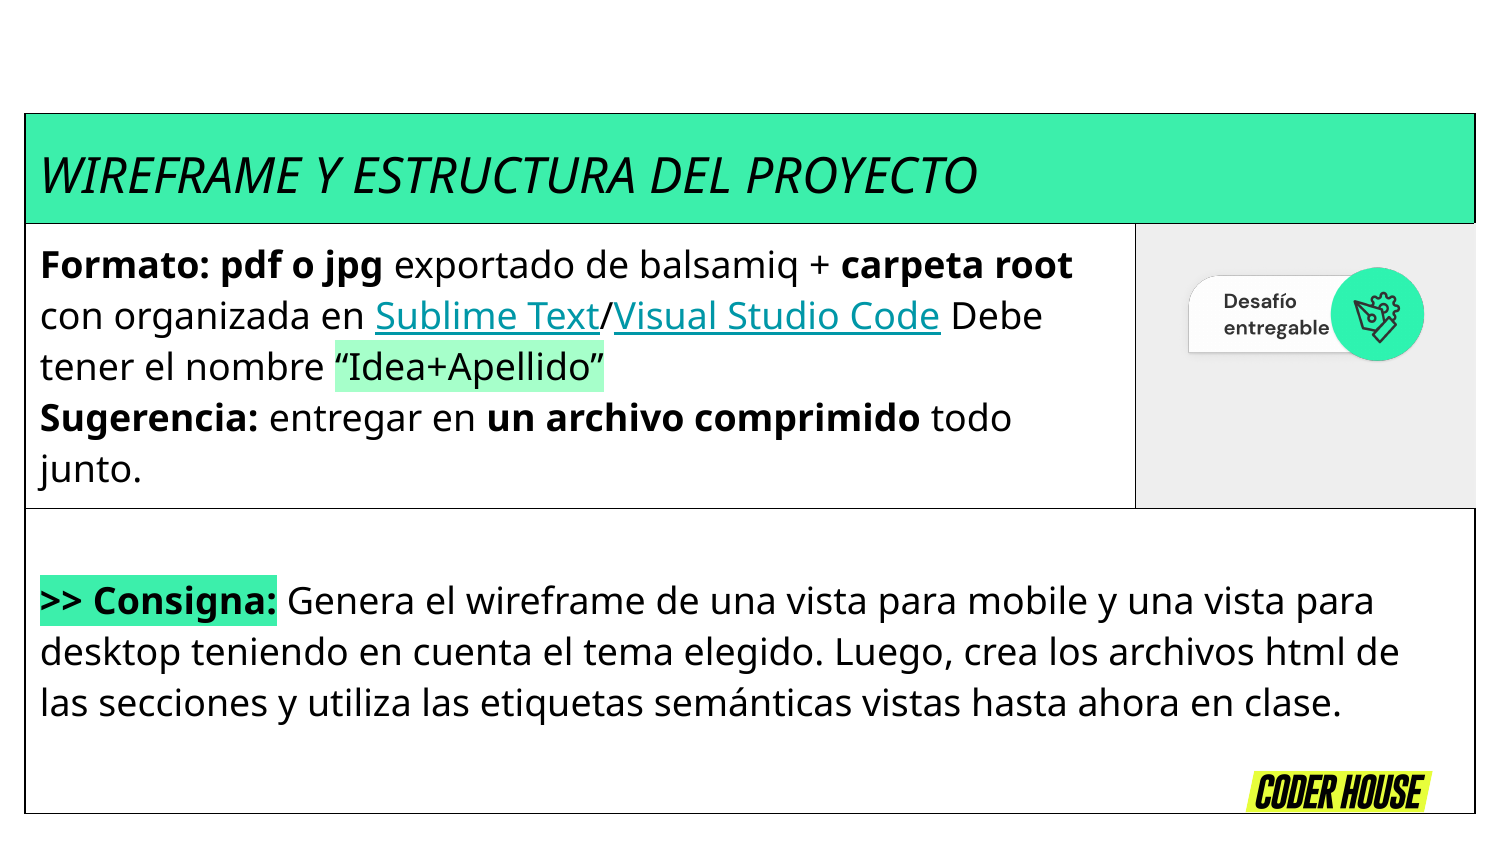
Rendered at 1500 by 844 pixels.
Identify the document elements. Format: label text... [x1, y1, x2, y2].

table_header WIREFRAME Y ESTRUCTURA DEL PROYECTO [26, 114, 1474, 223]
table_cell Formato: pdf o jpg exportado de balsamiq + carpeta root con organizada en Sublime Text/Visual Studio Code Debe tener el nombre “Idea+Apellido” Sugerencia: entregar en un archivo comprimido todo junto. [26, 224, 1135, 508]
table_cell [1136, 224, 1474, 508]
picture [1241, 764, 1437, 819]
picture [1176, 261, 1445, 367]
table_cell >> Consigna: Genera el wireframe de una vista para mobile y una vista para desktop teniendo en cuenta el tema elegido. Luego, crea los archivos html de las secciones y utiliza las etiquetas semánticas vistas hasta ahora en clase. [26, 509, 1474, 813]
